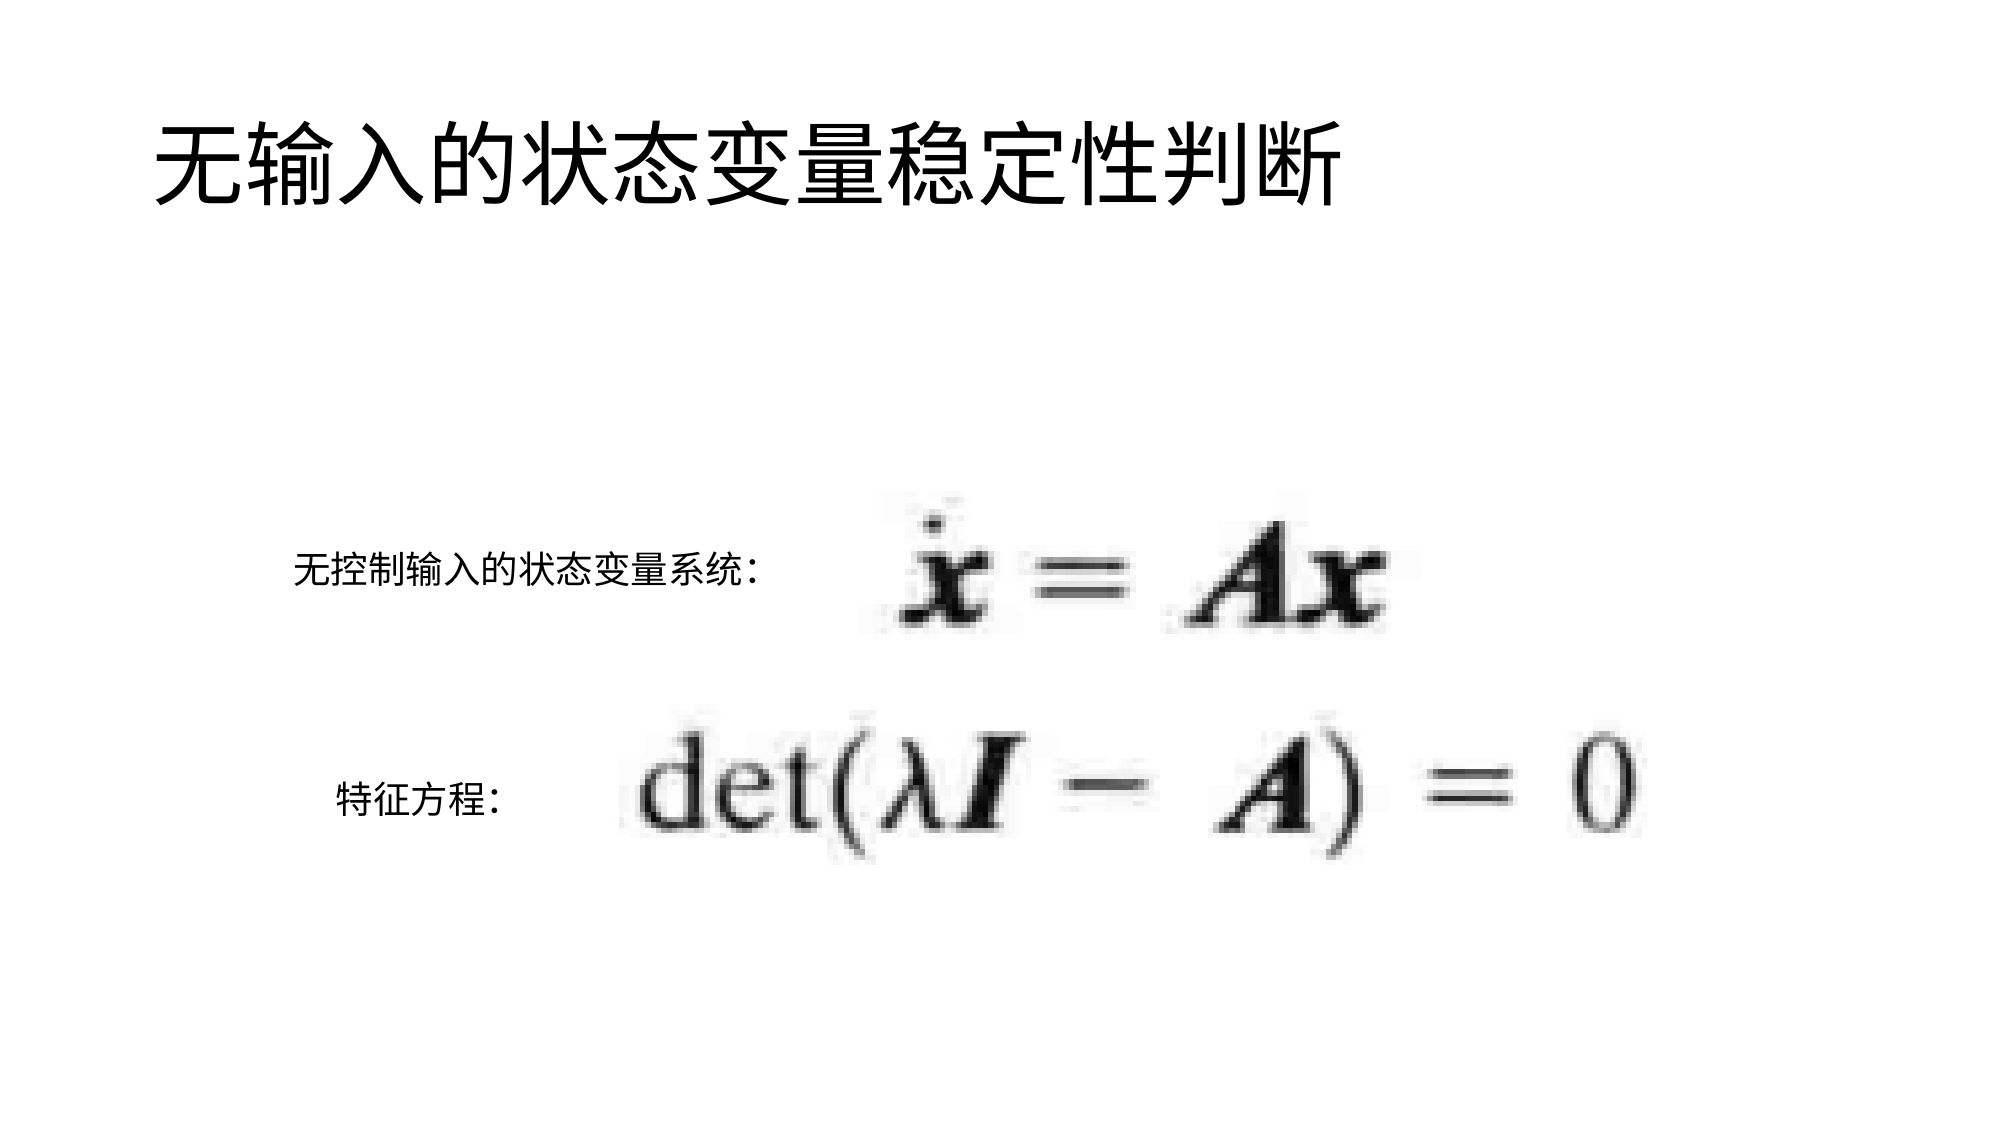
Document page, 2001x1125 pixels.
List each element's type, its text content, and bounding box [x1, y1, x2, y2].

title 无输入的状态变量稳定性判断 [137, 59, 1863, 278]
text_box 特征方程： [320, 768, 603, 829]
picture [603, 462, 1910, 915]
text_box 无控制输入的状态变量系统： [278, 538, 858, 598]
